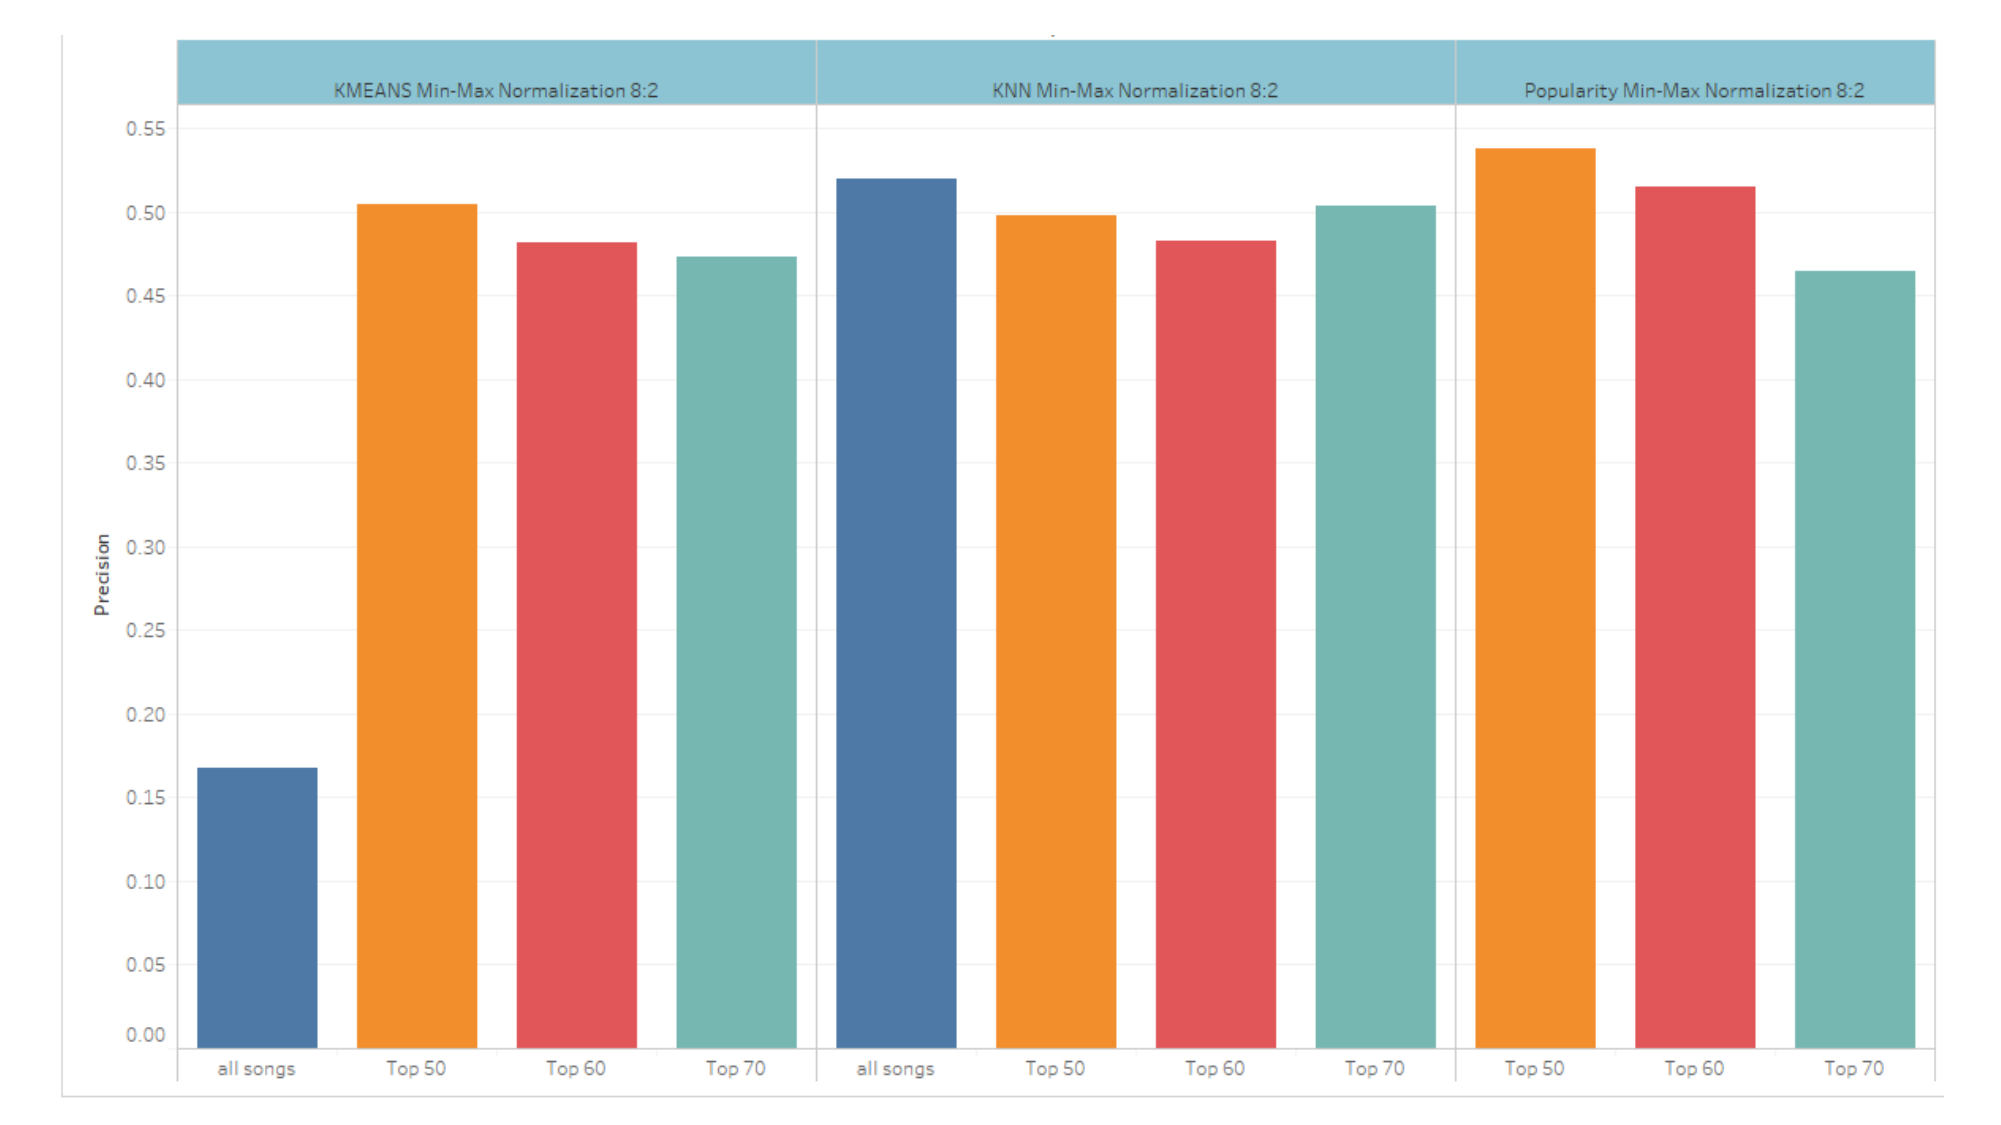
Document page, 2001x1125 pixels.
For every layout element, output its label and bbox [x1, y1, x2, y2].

list [52, 34, 1945, 1098]
